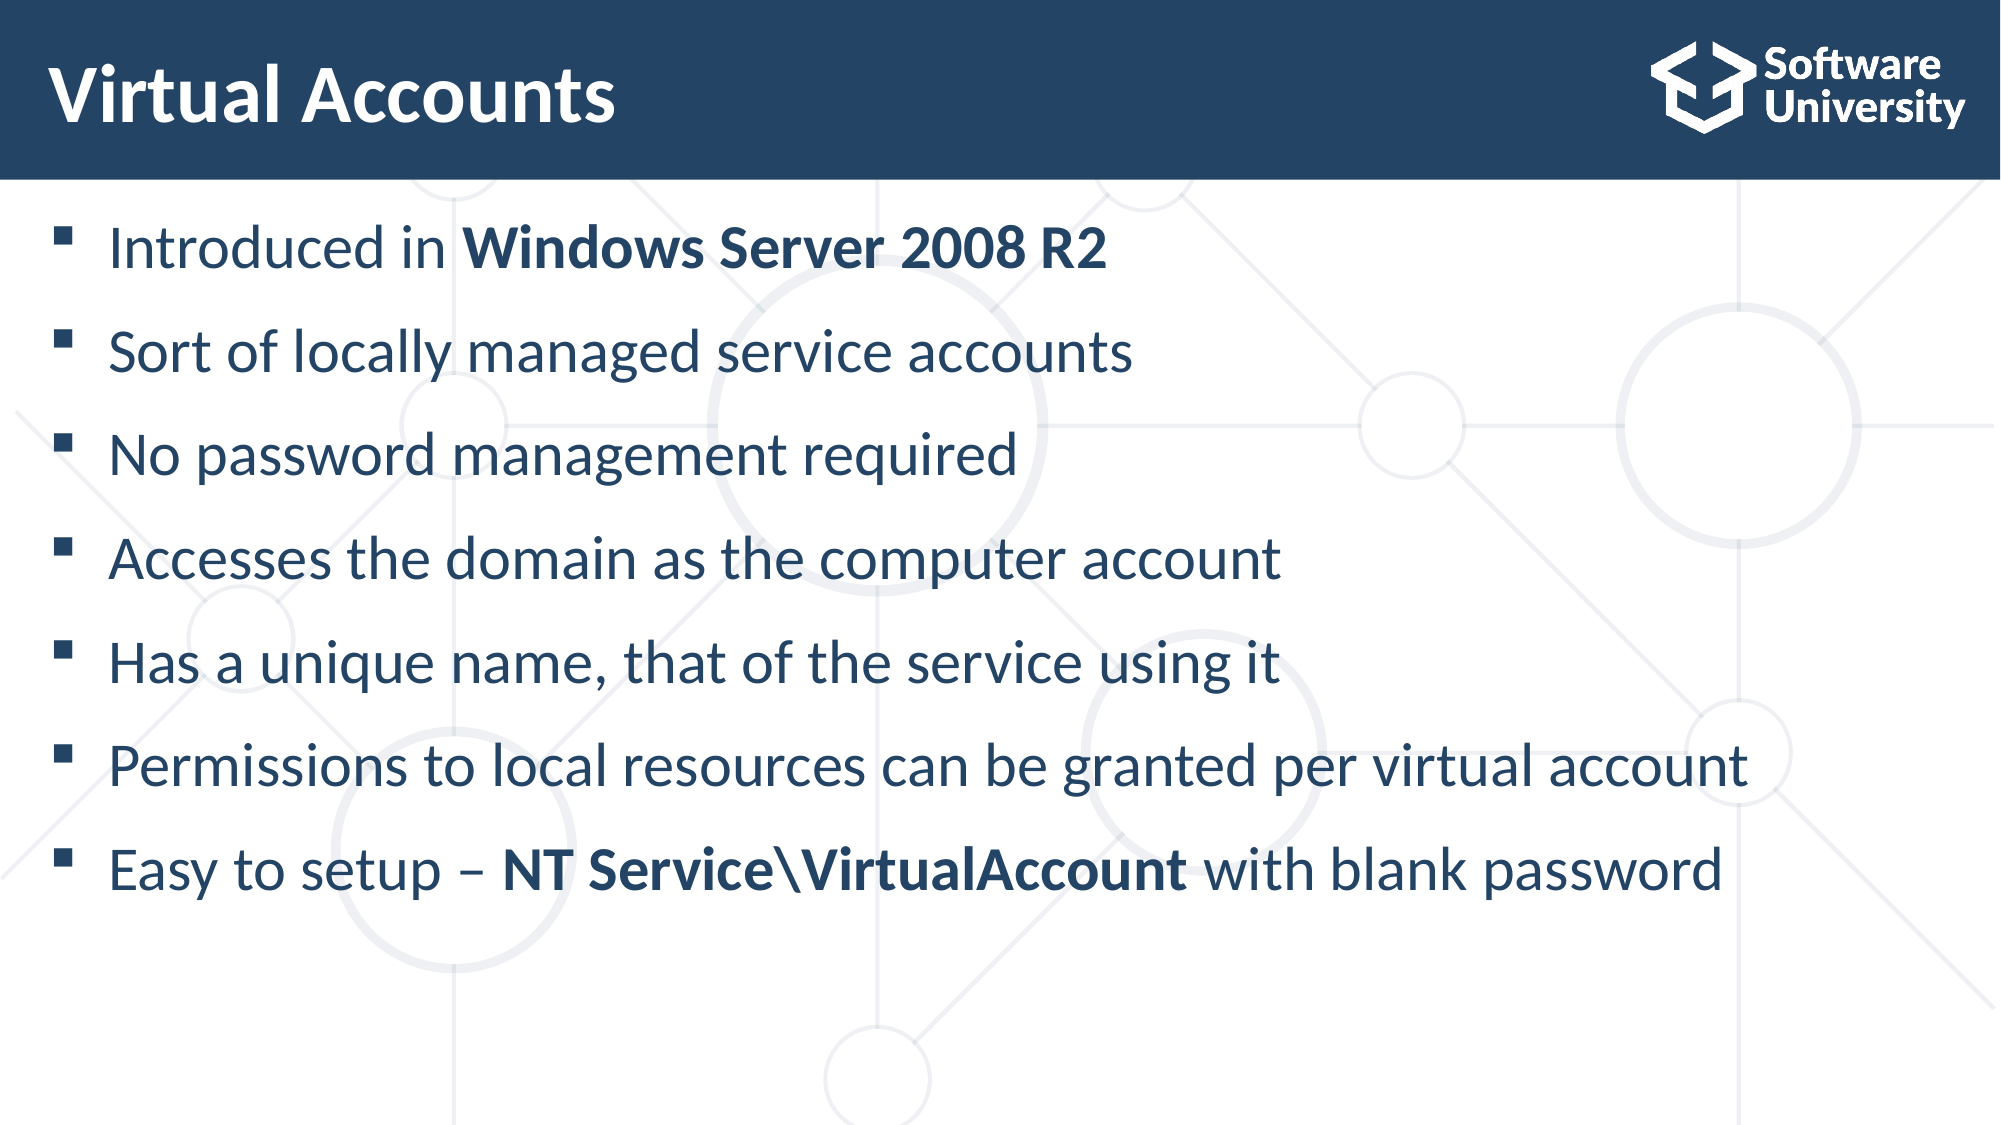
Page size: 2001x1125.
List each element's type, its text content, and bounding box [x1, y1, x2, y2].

picture [1651, 41, 1966, 134]
title Virtual Accounts [31, 16, 1625, 162]
list Introduced in Windows Server 2008 R2 Sort of locally managed service accounts No password management required Accesses the domain as the computer account Has a unique name, that of the service using it Permissions to local resources can be granted per virtual account Easy to setup – NT Service\VirtualAccount with blank password [31, 196, 1970, 1104]
